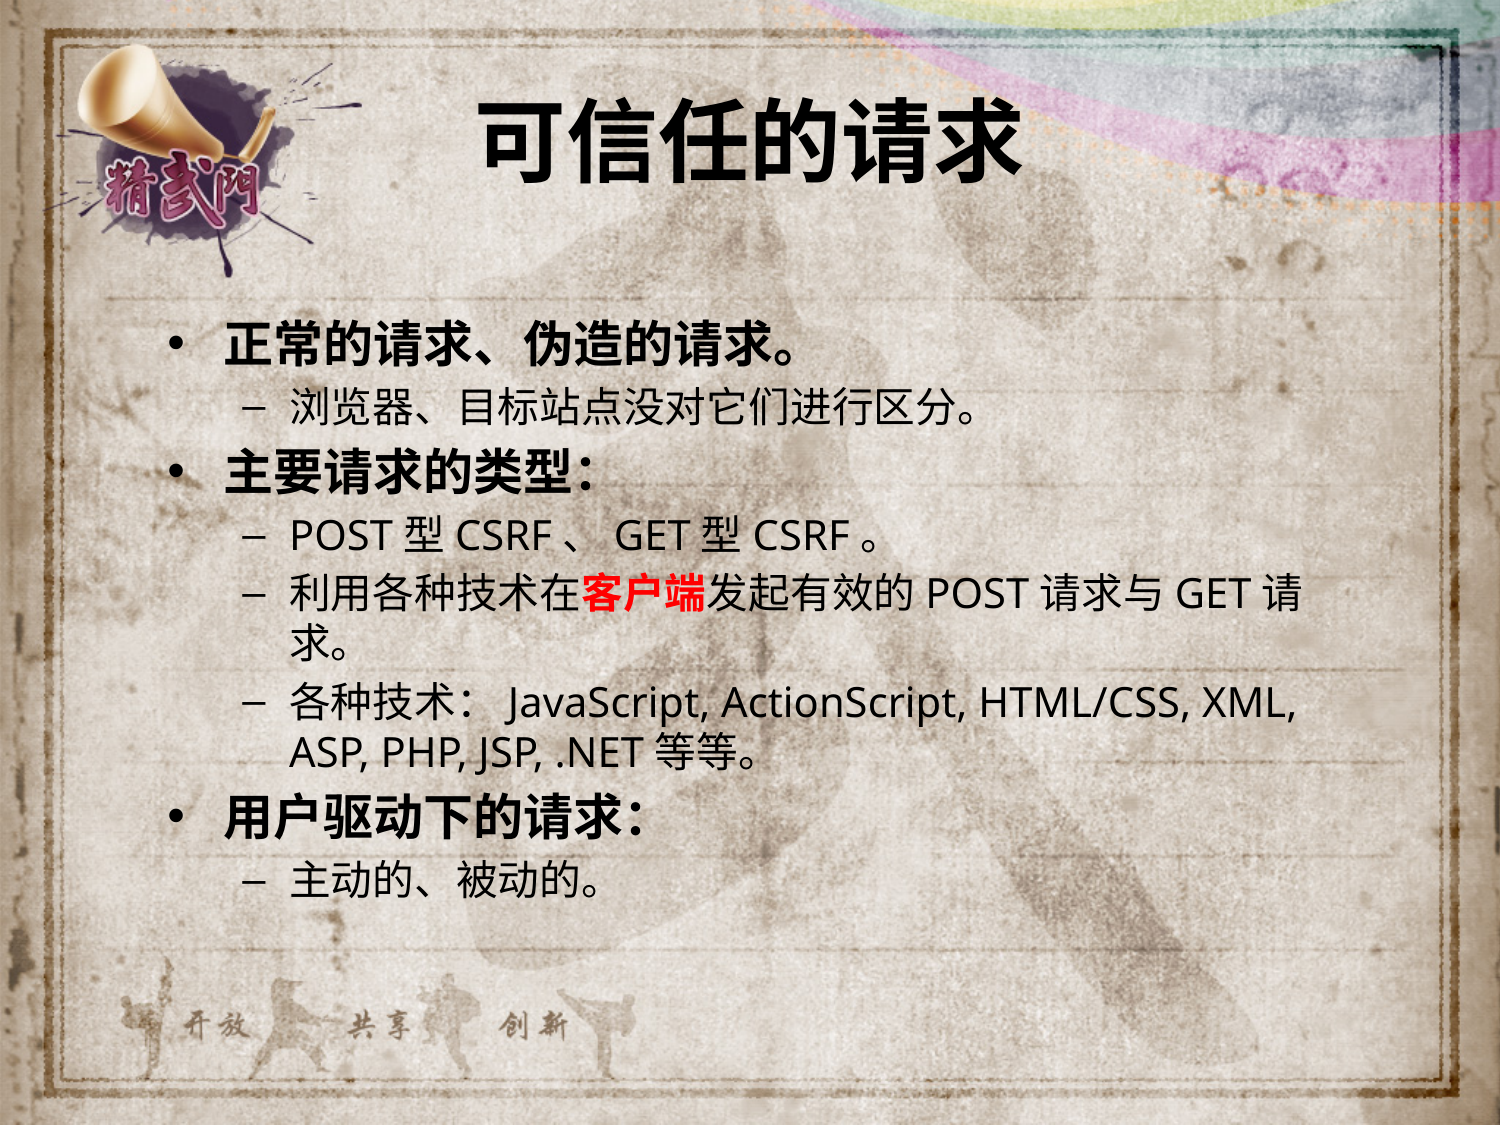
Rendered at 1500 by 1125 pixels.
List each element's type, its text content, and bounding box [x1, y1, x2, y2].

list 正常的请求、伪造的请求。 浏览器、目标站点没对它们进行区分。 主要请求的类型： POST型CSRF、GET型CSRF。 利用各种技术在客户端发起有效的POST请求与GET请求。 各种技术：JavaScript, ActionScript, HTML/CSS, XML, ASP, PHP, JSP, .NET等等。 用户驱动下的请求： 主动的、被动的。 [152, 304, 1337, 950]
picture [0, 0, 1500, 1125]
title 可信任的请求 [74, 44, 1426, 233]
